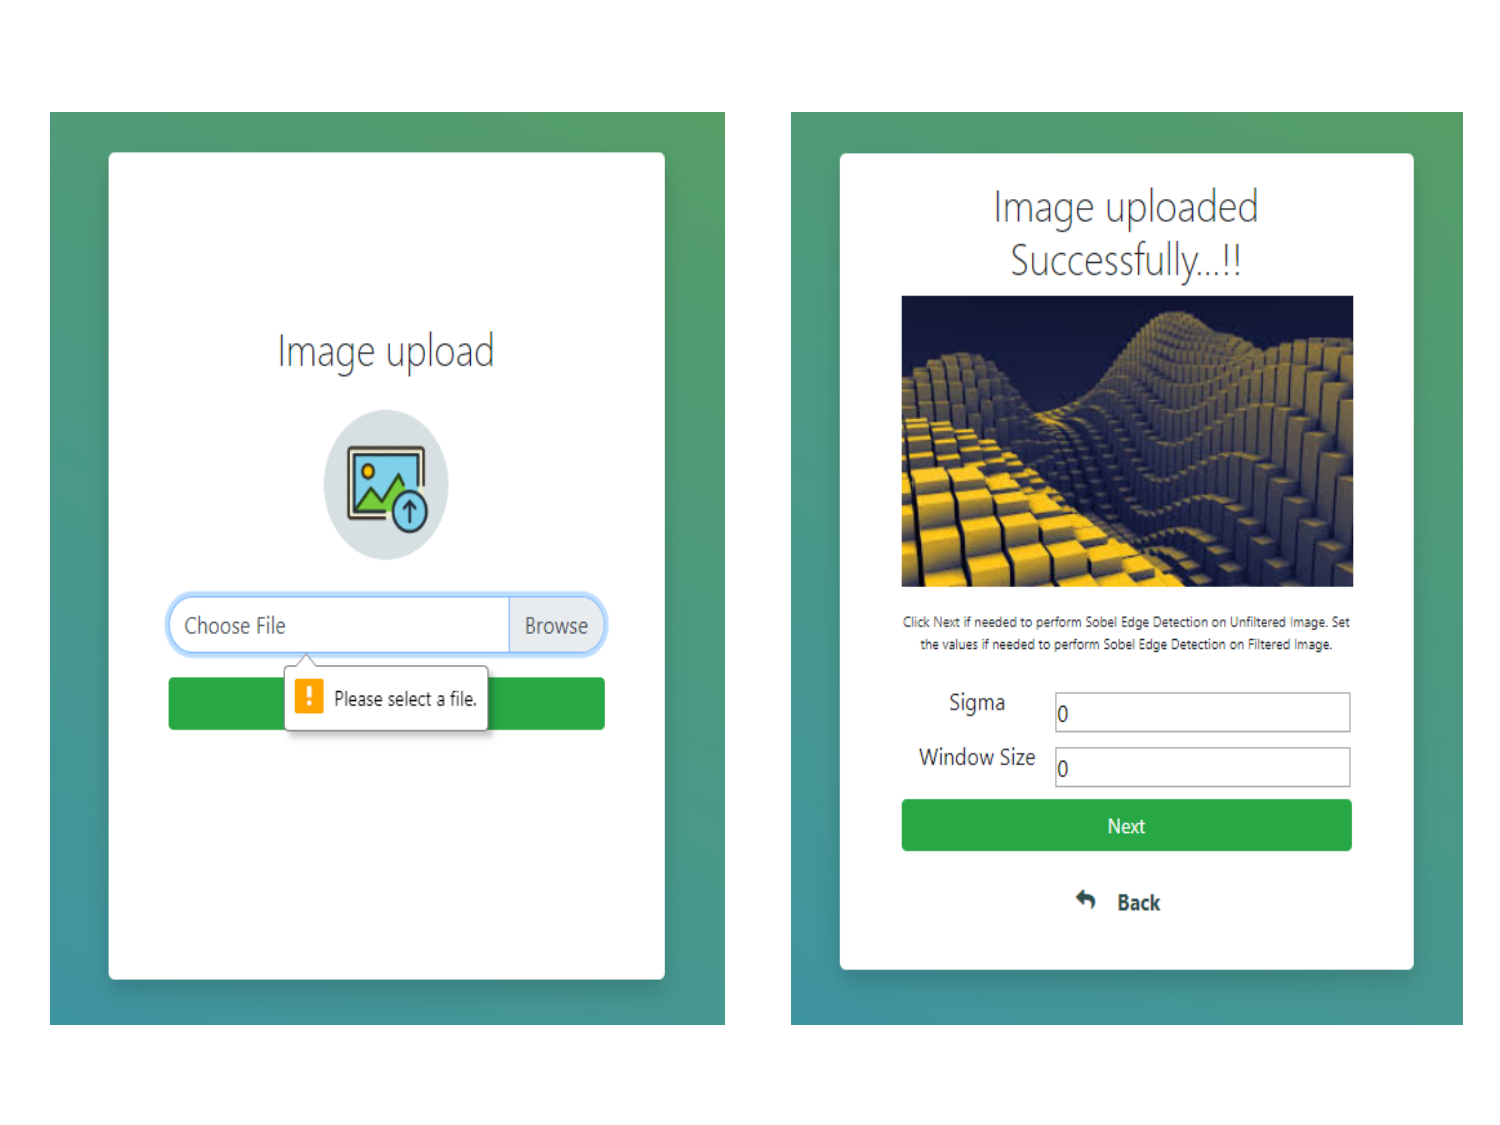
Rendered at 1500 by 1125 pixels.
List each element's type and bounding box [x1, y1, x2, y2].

list [791, 112, 1463, 1026]
list [49, 112, 726, 1026]
